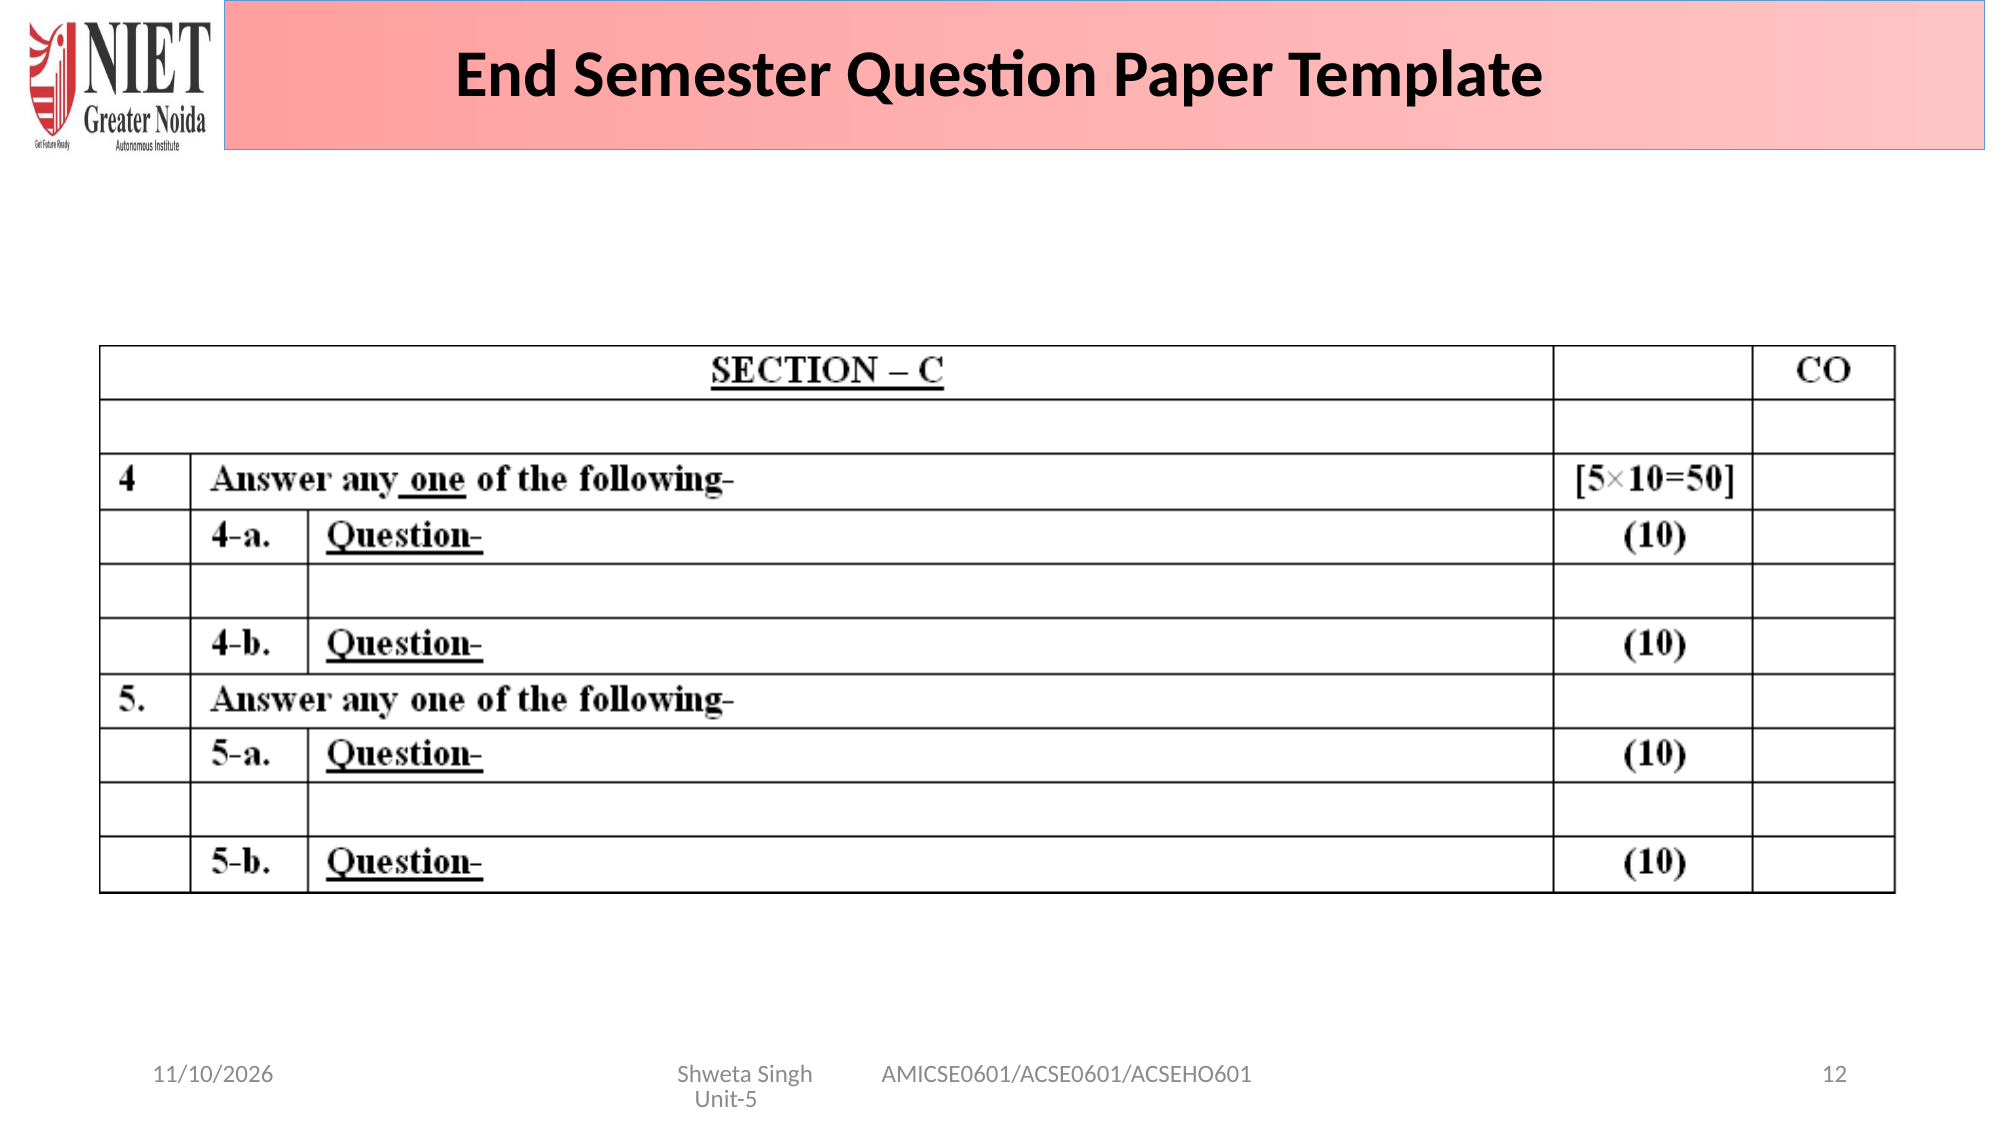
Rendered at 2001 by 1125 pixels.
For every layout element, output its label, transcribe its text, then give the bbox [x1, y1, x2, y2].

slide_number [137, 1042, 588, 1103]
picture [99, 345, 1900, 894]
text_box End Semester Question Paper Template [440, 22, 1560, 117]
slide_number 12 [1412, 1042, 1863, 1103]
picture [15, 0, 225, 182]
footer Shweta Singh AMICSE0601/ACSE0601/ACSEHO601 Unit-5 [662, 1042, 1338, 1103]
